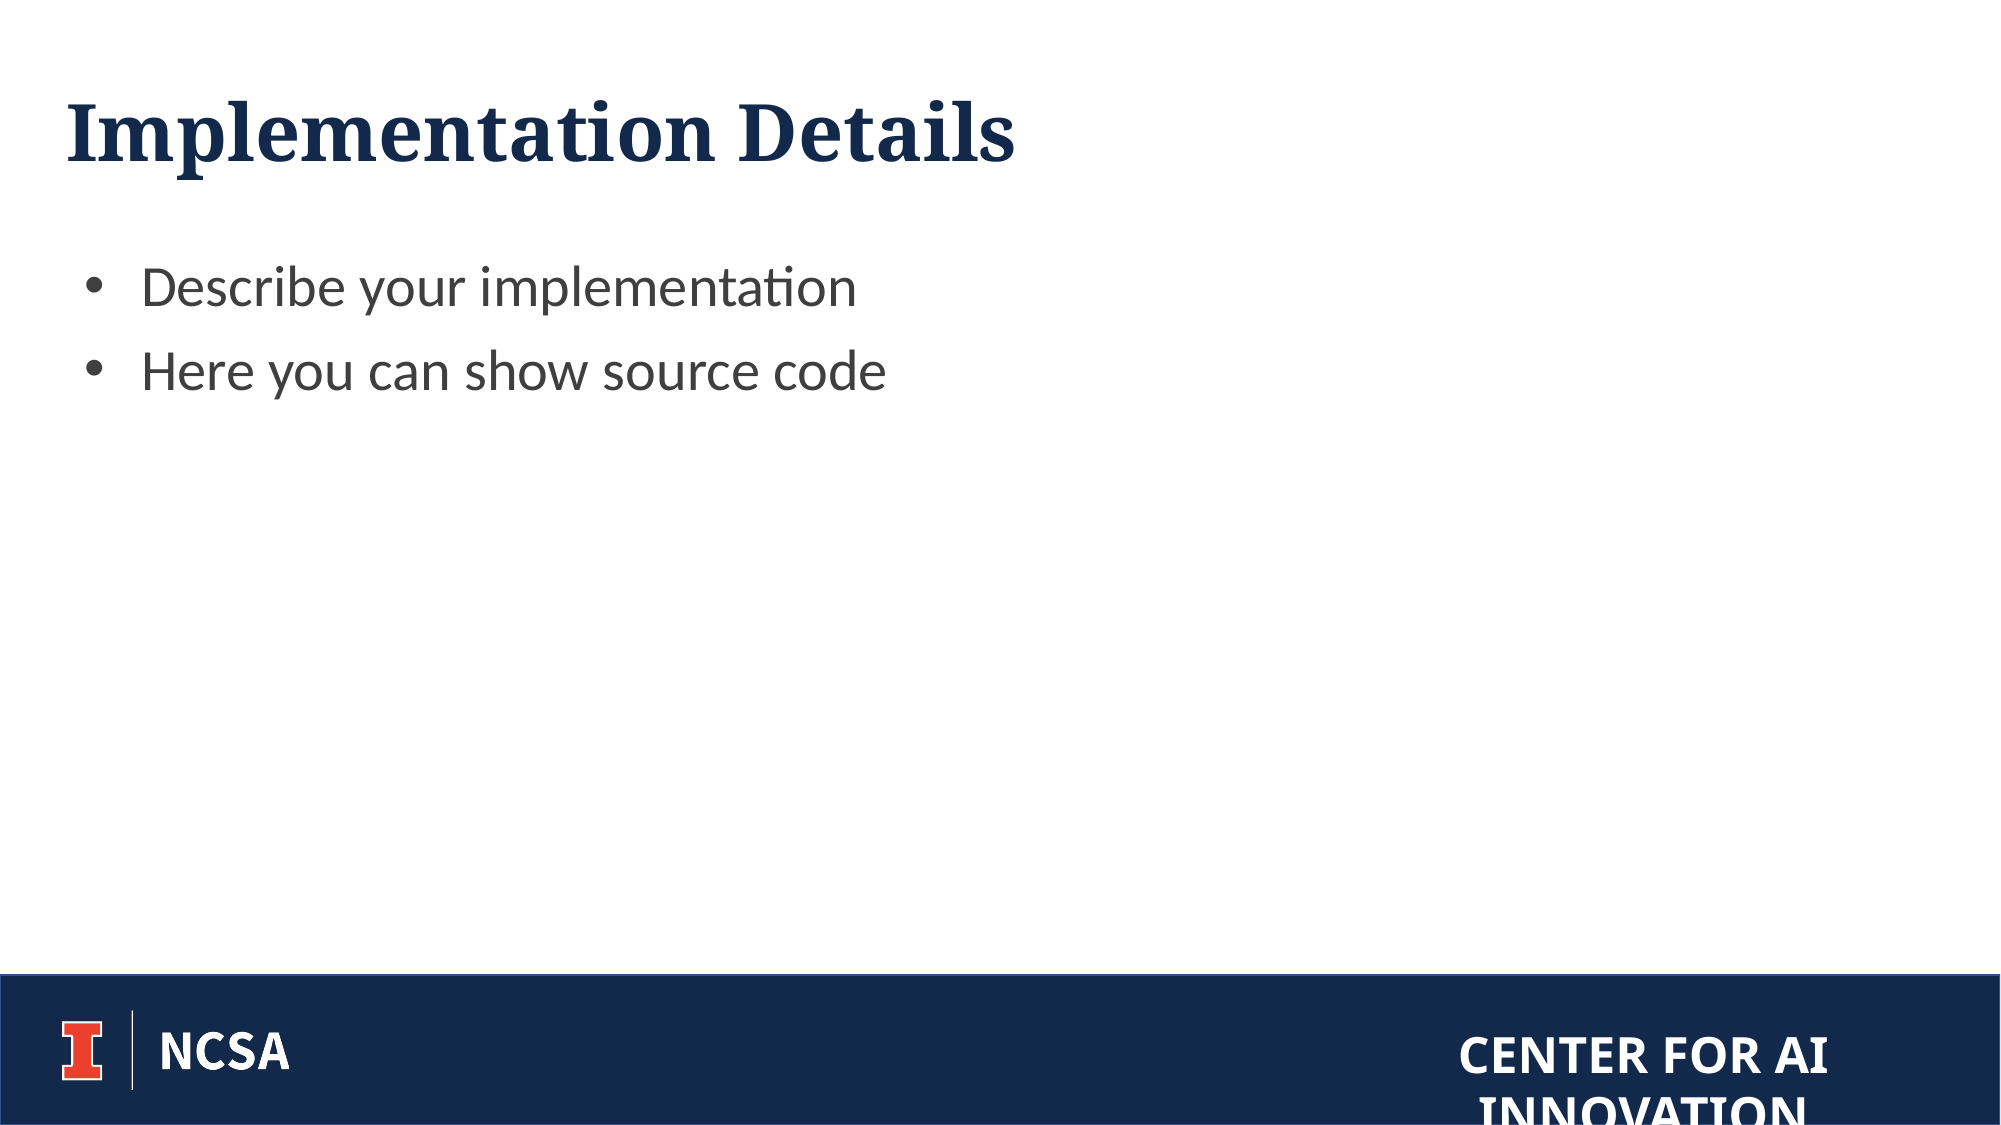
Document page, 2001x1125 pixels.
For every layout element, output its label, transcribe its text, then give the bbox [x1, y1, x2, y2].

title Implementation Details [51, 27, 1949, 245]
text_box Center for AI Innovation [1286, 1016, 2000, 1125]
picture [62, 1010, 289, 1090]
list Describe your implementation Here you can show source code [51, 248, 1949, 963]
